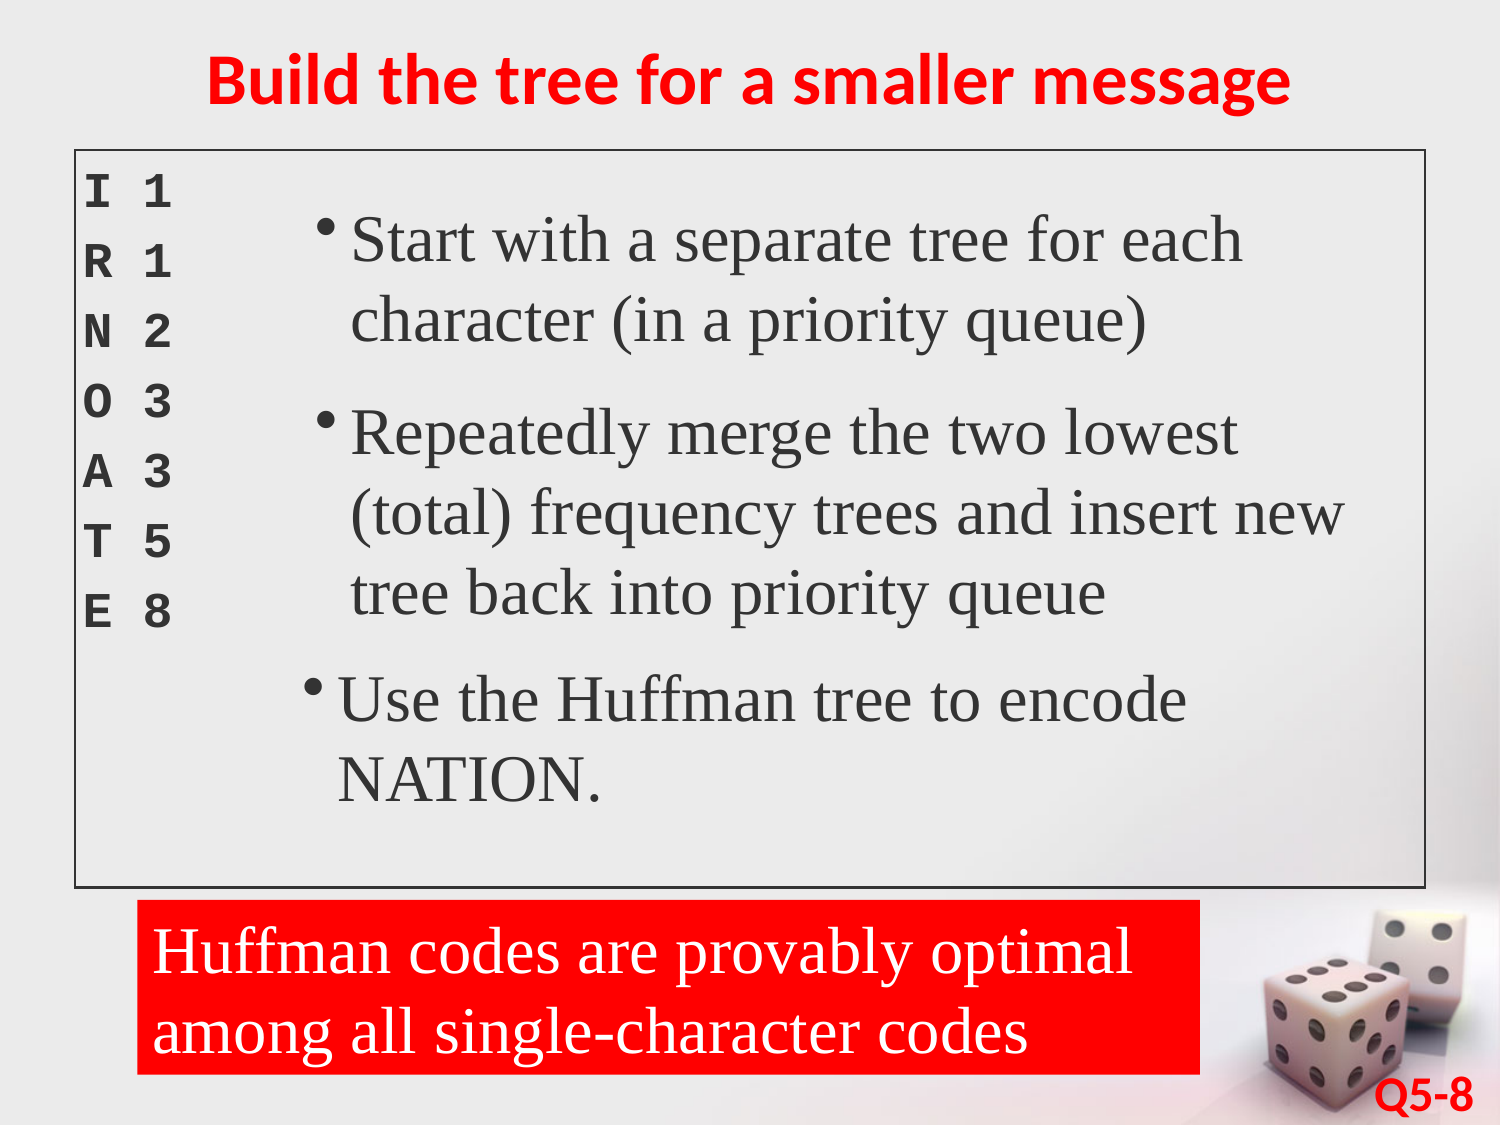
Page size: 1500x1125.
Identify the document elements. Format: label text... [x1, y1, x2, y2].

text_box Use the Huffman tree to encode NATION. [287, 647, 1400, 822]
text_box Q5-8 [1337, 1054, 1500, 1125]
picture [0, 0, 1500, 1125]
text_box Start with a separate tree for each character (in a priority queue) Repeatedly merge the two lowest (total) frequency trees and insert new tree back into priority queue [300, 187, 1375, 647]
title Build the tree for a smaller message [74, 0, 1426, 151]
text_box Huffman codes are provably optimal among all single-character codes [137, 899, 1200, 1075]
list I 1 R 1 N 2 O 3 A 3 T 5 E 8 [74, 151, 1426, 888]
